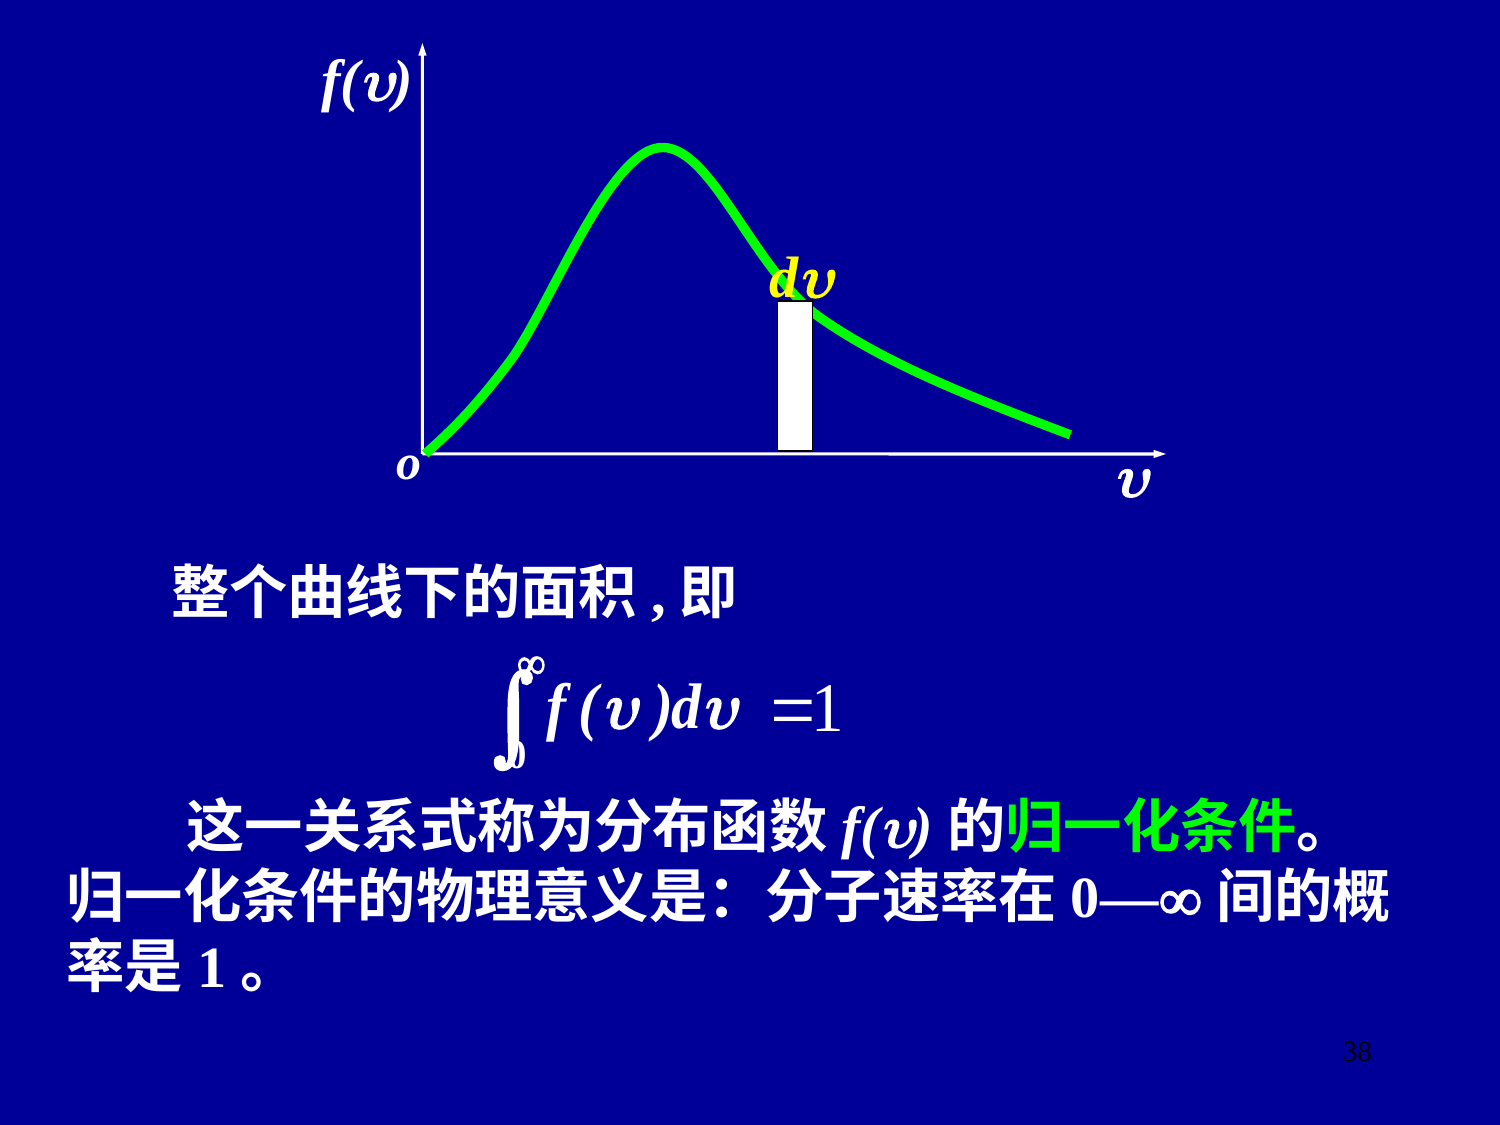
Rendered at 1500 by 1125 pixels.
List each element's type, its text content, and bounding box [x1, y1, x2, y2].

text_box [754, 231, 852, 452]
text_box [757, 666, 851, 743]
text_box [306, 34, 1184, 536]
text_box 整个曲线下的面积,即 [156, 547, 787, 633]
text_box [473, 628, 753, 782]
slide_number 38 [1074, 1024, 1388, 1101]
text_box 这一关系式称为分布函数f()的归一化条件。 归一化条件的物理意义是：分子速率在0—间的概率是1。 [51, 781, 1430, 1007]
